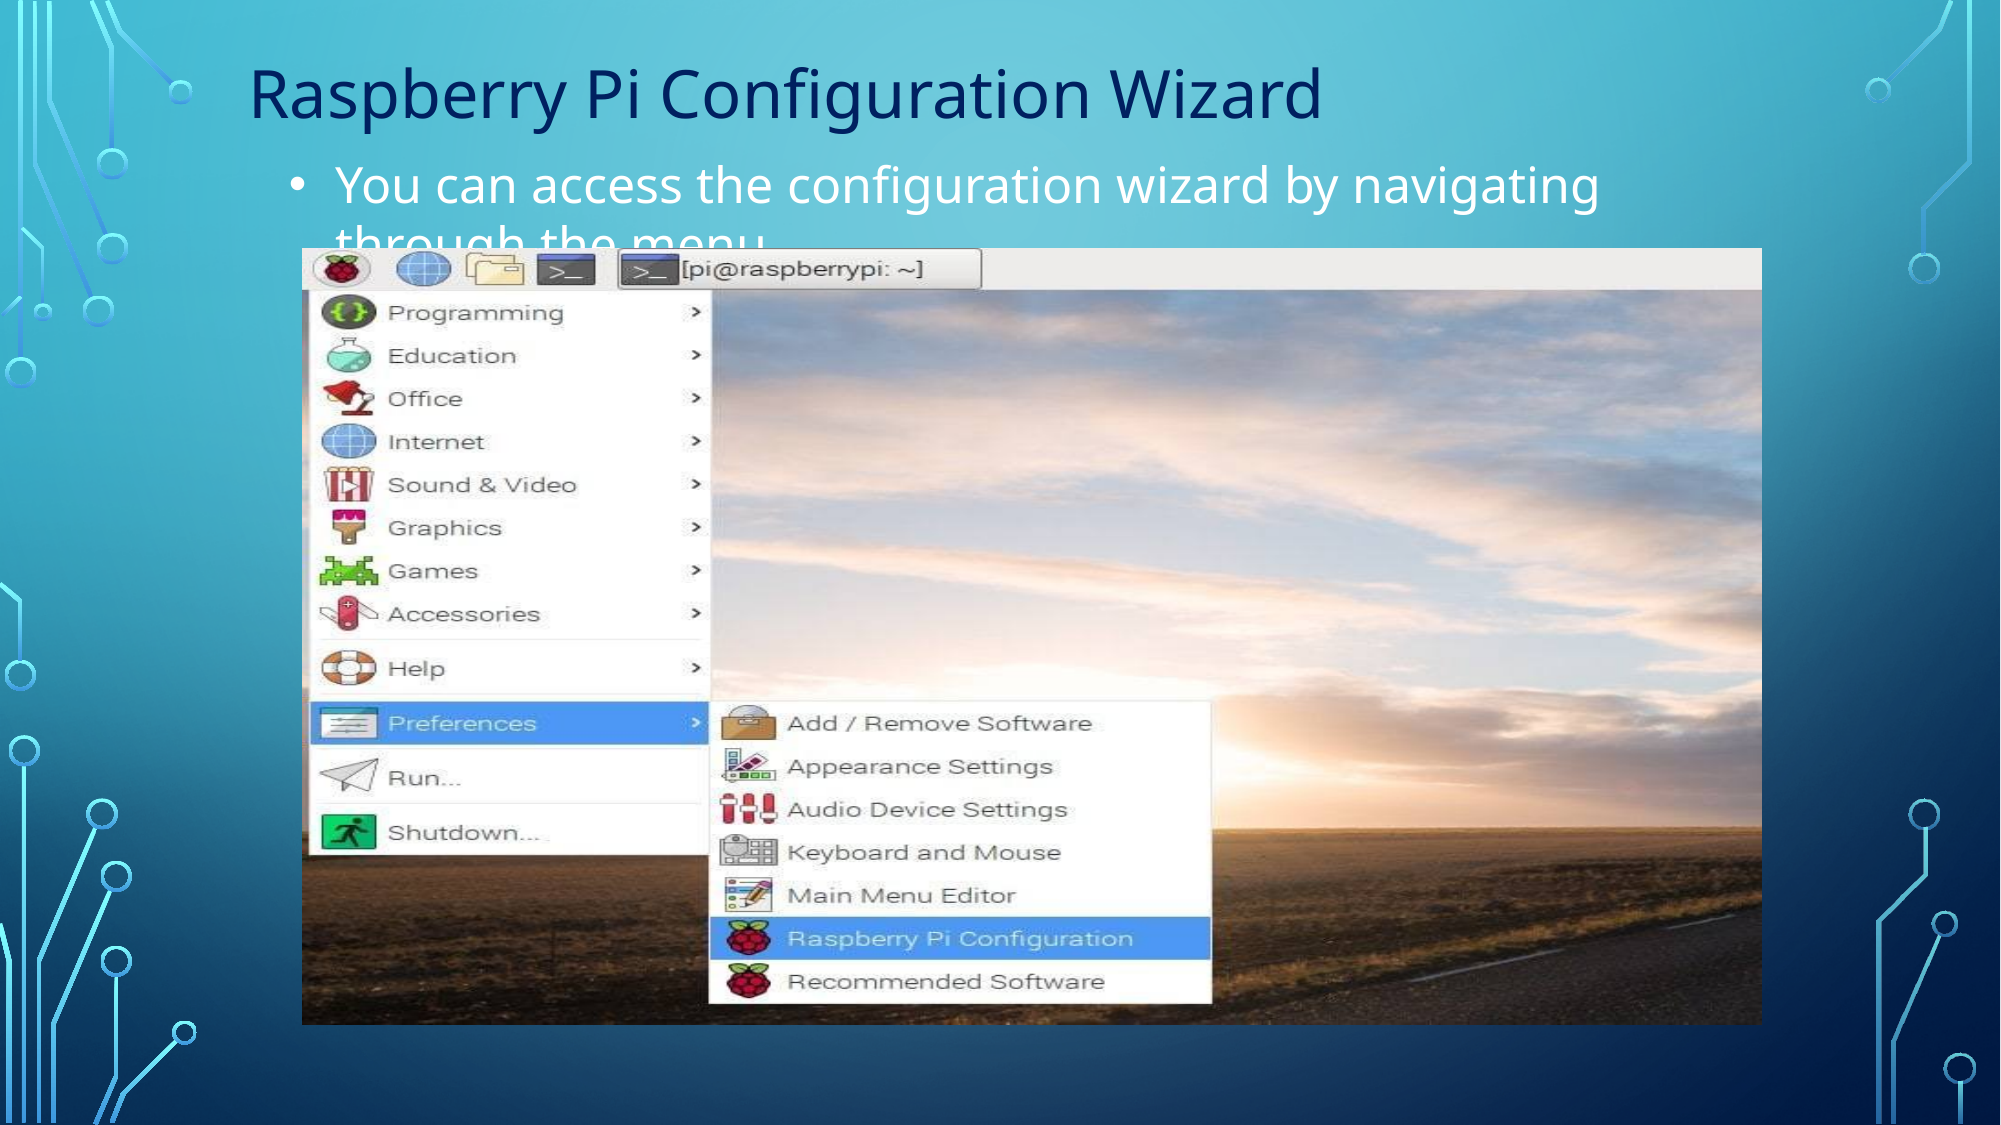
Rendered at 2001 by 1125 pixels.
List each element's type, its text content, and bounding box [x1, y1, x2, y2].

picture [301, 248, 1762, 1025]
text_box Raspberry Pi Configuration Wizard [233, 44, 1845, 220]
text_box You can access the configuration wizard by navigating through the menu. [274, 145, 1805, 281]
